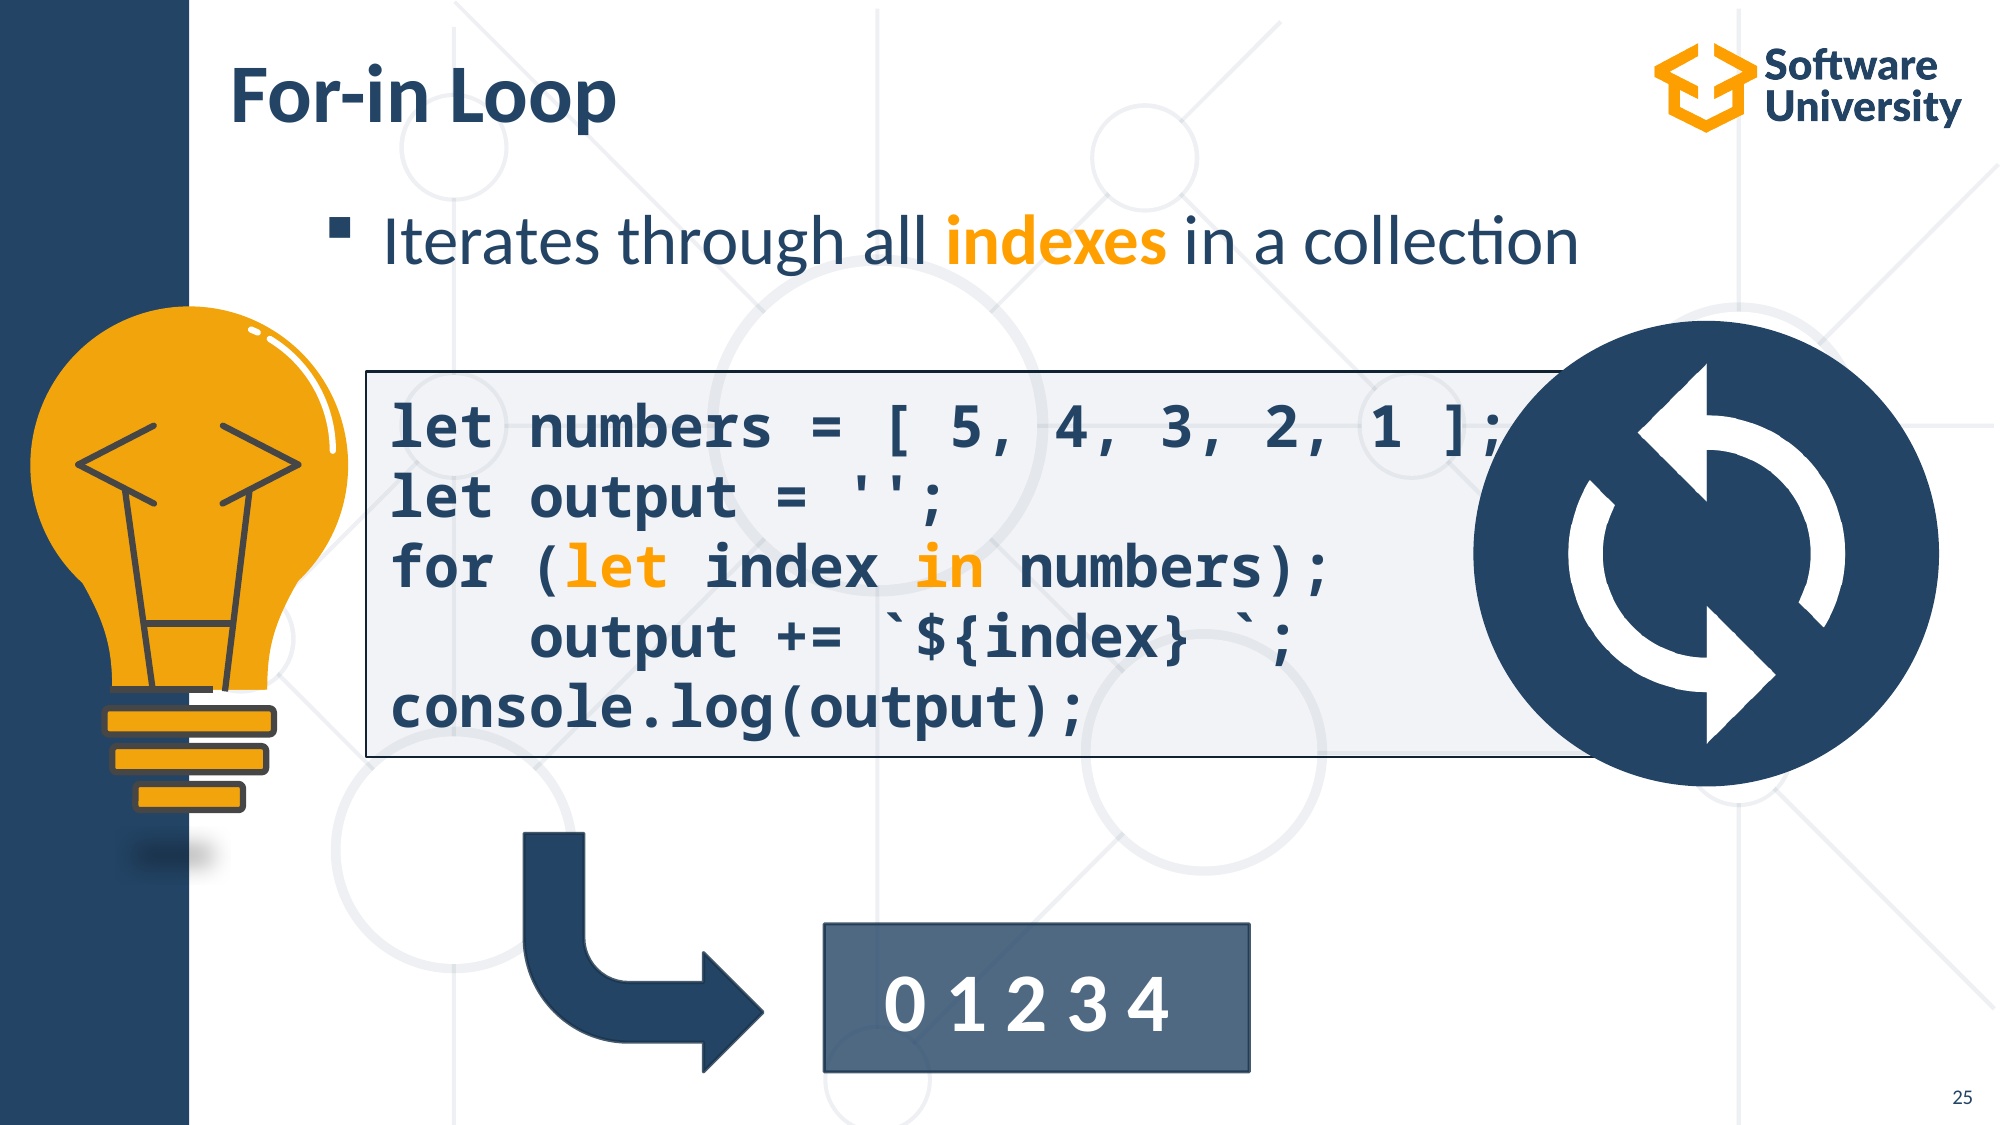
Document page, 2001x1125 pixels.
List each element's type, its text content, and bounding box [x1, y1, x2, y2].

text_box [1474, 322, 1938, 786]
list Iterates through all indexes in a collection [306, 183, 1968, 1094]
text_box 0 1 2 3 4 [822, 922, 1251, 1074]
text_box [522, 831, 766, 1074]
slide_number 25 [1927, 1067, 1989, 1117]
picture [1641, 31, 1973, 145]
text_box let numbers = [ 5, 4, 3, 2, 1 ]; let output = ''; for (let index in numbers); output += `${index} `; console.log(output); [365, 371, 1469, 757]
title For-in Loop [212, 16, 1628, 162]
